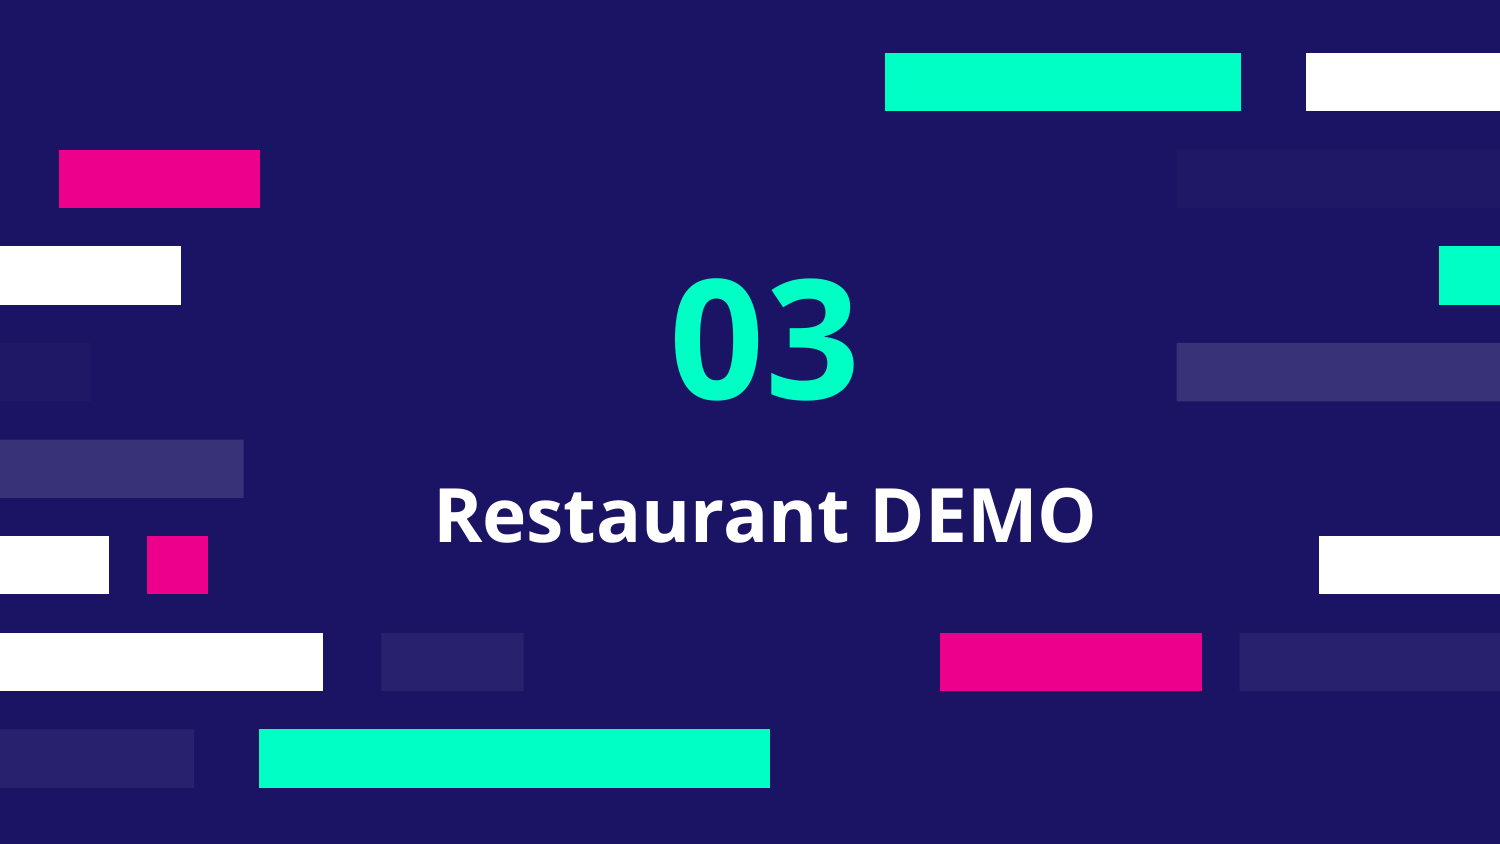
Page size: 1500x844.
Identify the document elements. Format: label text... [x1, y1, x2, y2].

title 03 [74, 352, 1457, 434]
title Restaurant DEMO [74, 445, 1457, 580]
